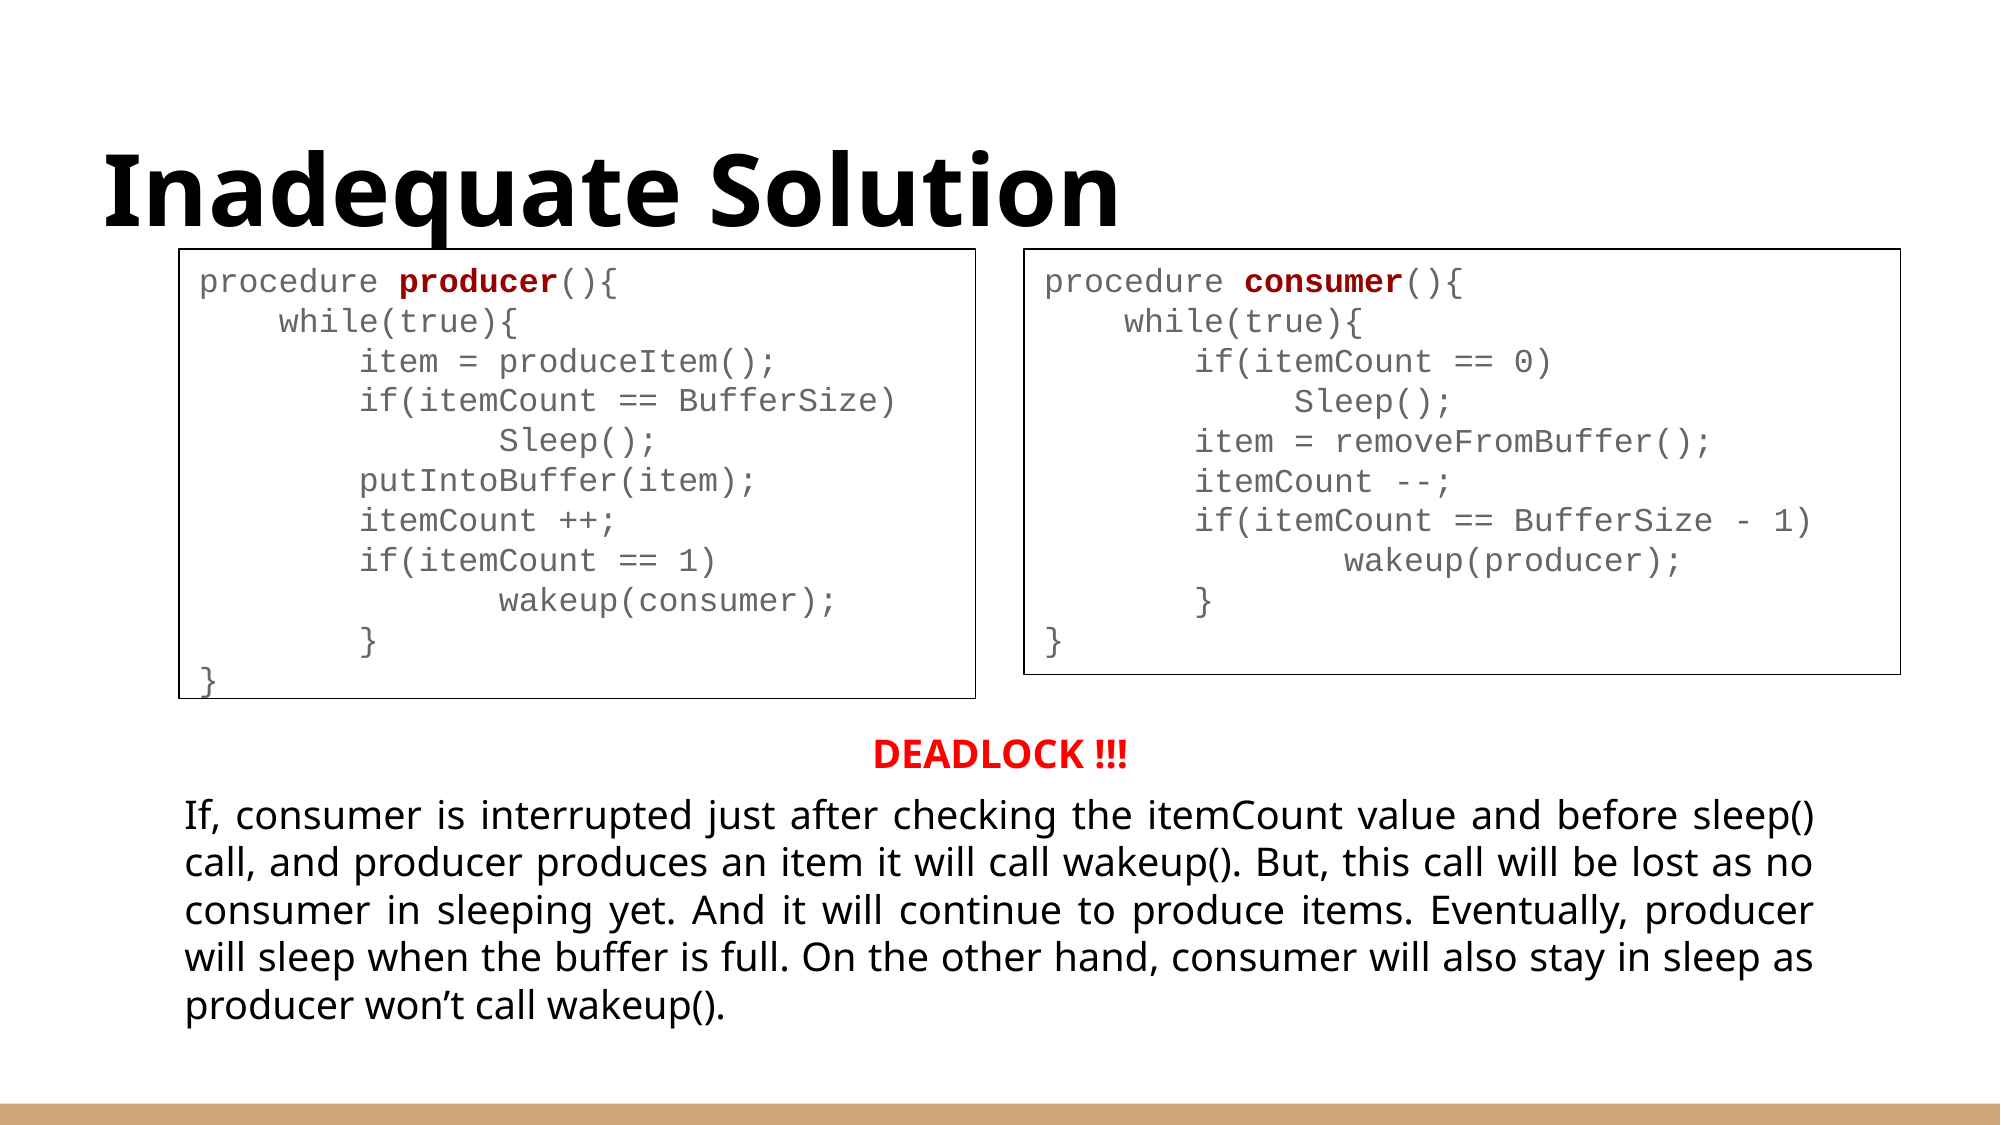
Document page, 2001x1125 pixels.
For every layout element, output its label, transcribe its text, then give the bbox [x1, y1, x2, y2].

text_box If, consumer is interrupted just after checking the itemCount value and before sleep() call, and producer produces an item it will call wakeup(). But, this call will be lost as no consumer in sleeping yet. And it will continue to produce items. Eventually, producer will sleep when the buffer is full. On the other hand, consumer will also stay in sleep as producer won’t call wakeup(). [164, 769, 1836, 1026]
text_box DEADLOCK !!! [852, 708, 1195, 769]
text_box procedure producer(){ while(true){ item = produceItem(); if(itemCount == BufferSize) Sleep(); putIntoBuffer(item); itemCount ++; if(itemCount == 1) wakeup(consumer); } } [178, 248, 976, 699]
title Inadequate Solution [84, 23, 1909, 267]
text_box procedure consumer(){ while(true){ if(itemCount == 0) Sleep(); item = removeFromBuffer(); itemCount --; if(itemCount == BufferSize - 1) wakeup(producer); } } [1024, 249, 1901, 675]
